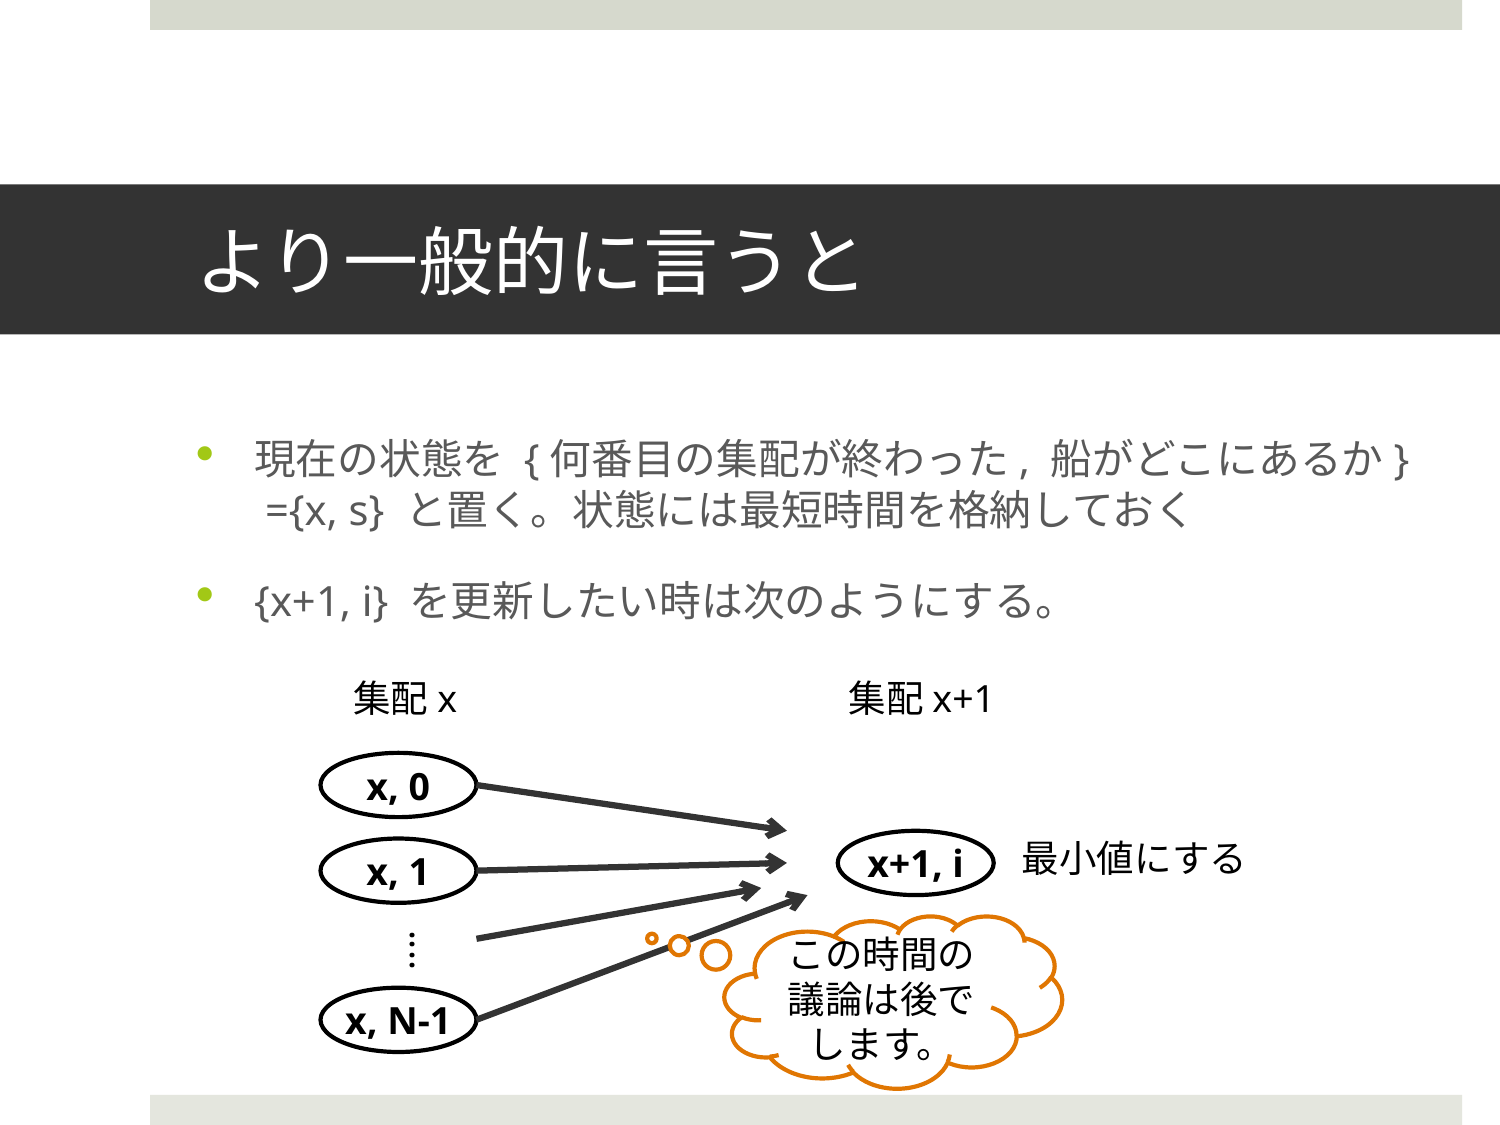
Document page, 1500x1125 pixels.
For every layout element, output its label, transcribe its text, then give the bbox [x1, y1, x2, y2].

text_box x, N-1 [318, 985, 479, 1055]
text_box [475, 862, 788, 872]
text_box この時間の 議論は後で します。 [729, 914, 1065, 1091]
text_box x, 0 [318, 750, 479, 820]
text_box x+1, i [835, 828, 996, 898]
text_box .... [379, 915, 455, 973]
text_box 集配x+1 [833, 667, 1010, 727]
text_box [475, 887, 762, 940]
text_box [475, 784, 788, 832]
text_box 現在の状態を {何番目の集配が終わった, 船がどこにあるか} ={x, s} と置く。状態には最短時間を格納しておく {x+1, i} を更新したい時は次のようにする。 [182, 425, 1433, 1052]
title より一般的に言うと [0, 184, 1500, 335]
text_box 集配x [338, 667, 472, 727]
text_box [475, 894, 808, 1021]
text_box x, 1 [318, 836, 479, 905]
text_box 最小値にする [1006, 827, 1263, 888]
